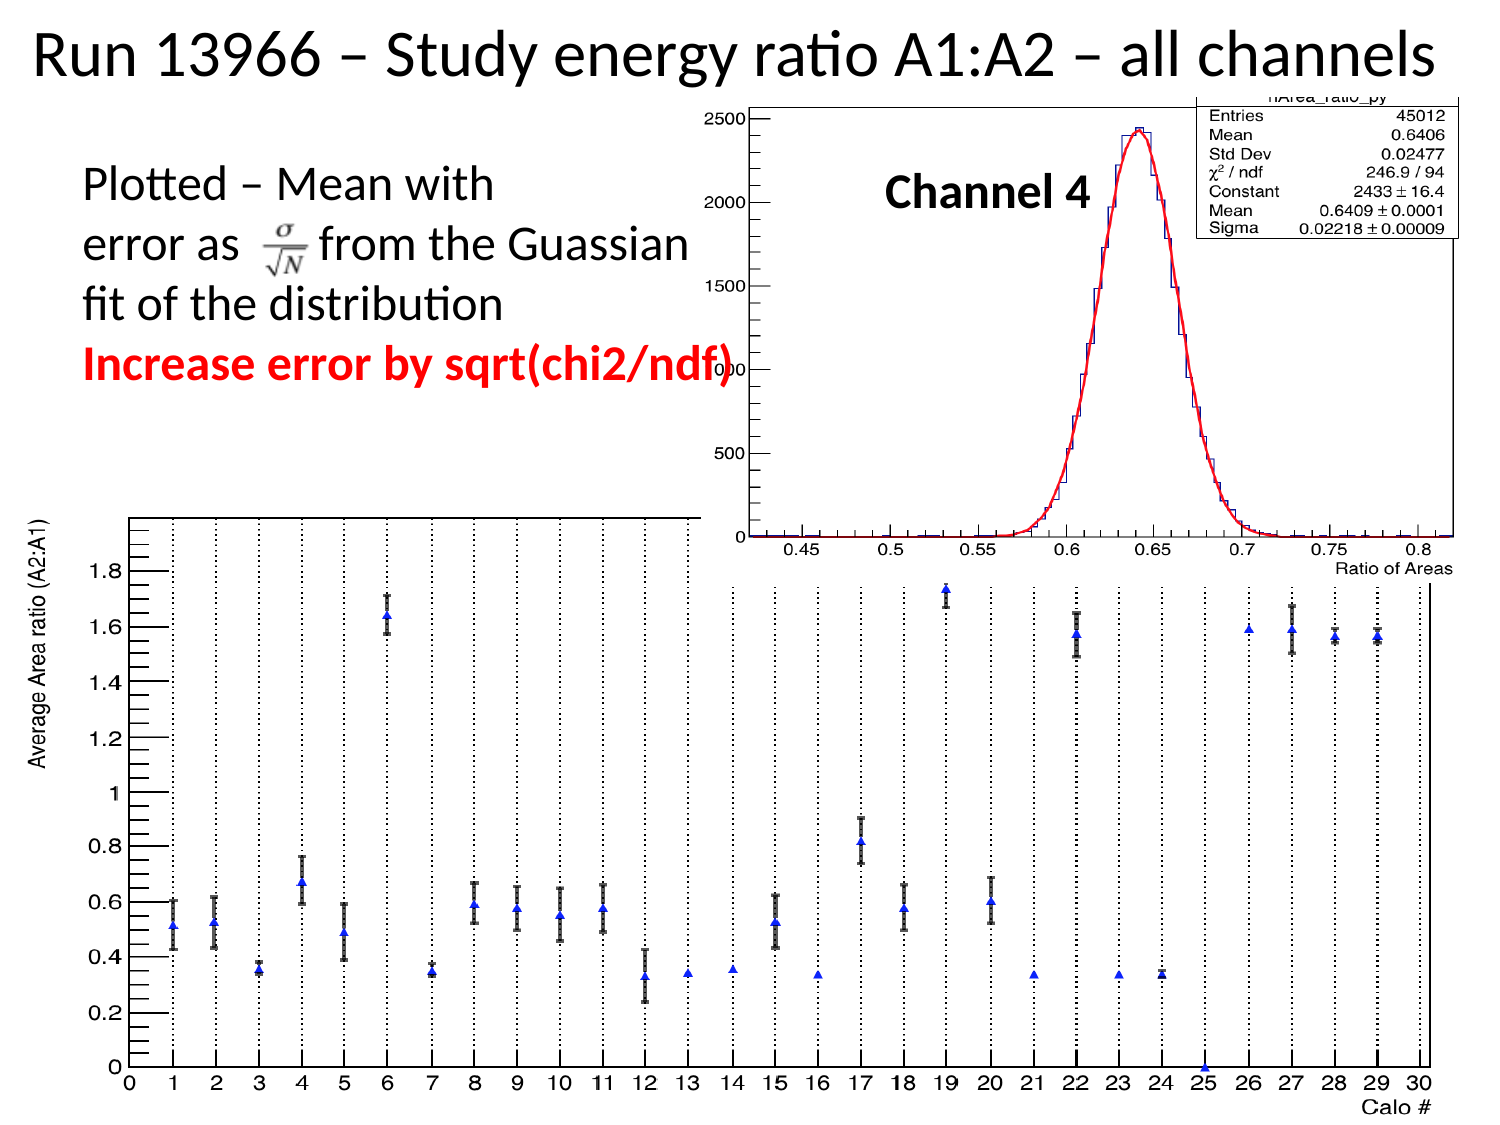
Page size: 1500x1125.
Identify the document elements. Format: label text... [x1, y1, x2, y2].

picture [0, 97, 1498, 1125]
text_box Run 13966 – Study energy ratio A1:A2 – all channels [0, 0, 1487, 144]
text_box Plotted – Mean with error as from the Guassian fit of the distribution Increase error by sqrt(chi2/ndf) [67, 143, 696, 399]
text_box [259, 210, 310, 280]
